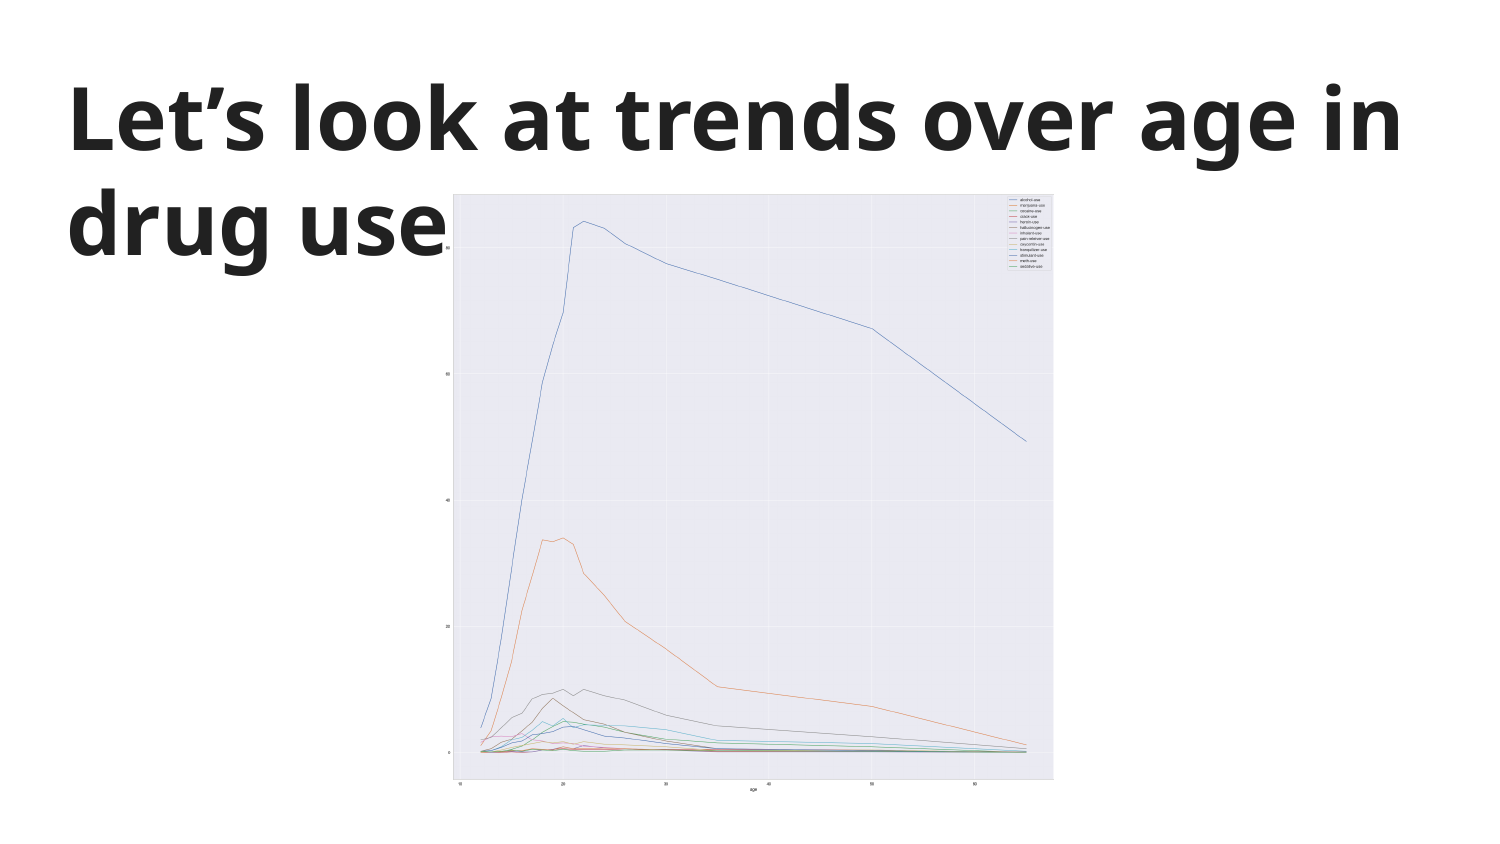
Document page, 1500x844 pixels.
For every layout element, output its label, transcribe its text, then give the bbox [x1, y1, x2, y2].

title Let’s look at trends over age in drug use [51, 48, 1449, 180]
picture [443, 190, 1057, 794]
